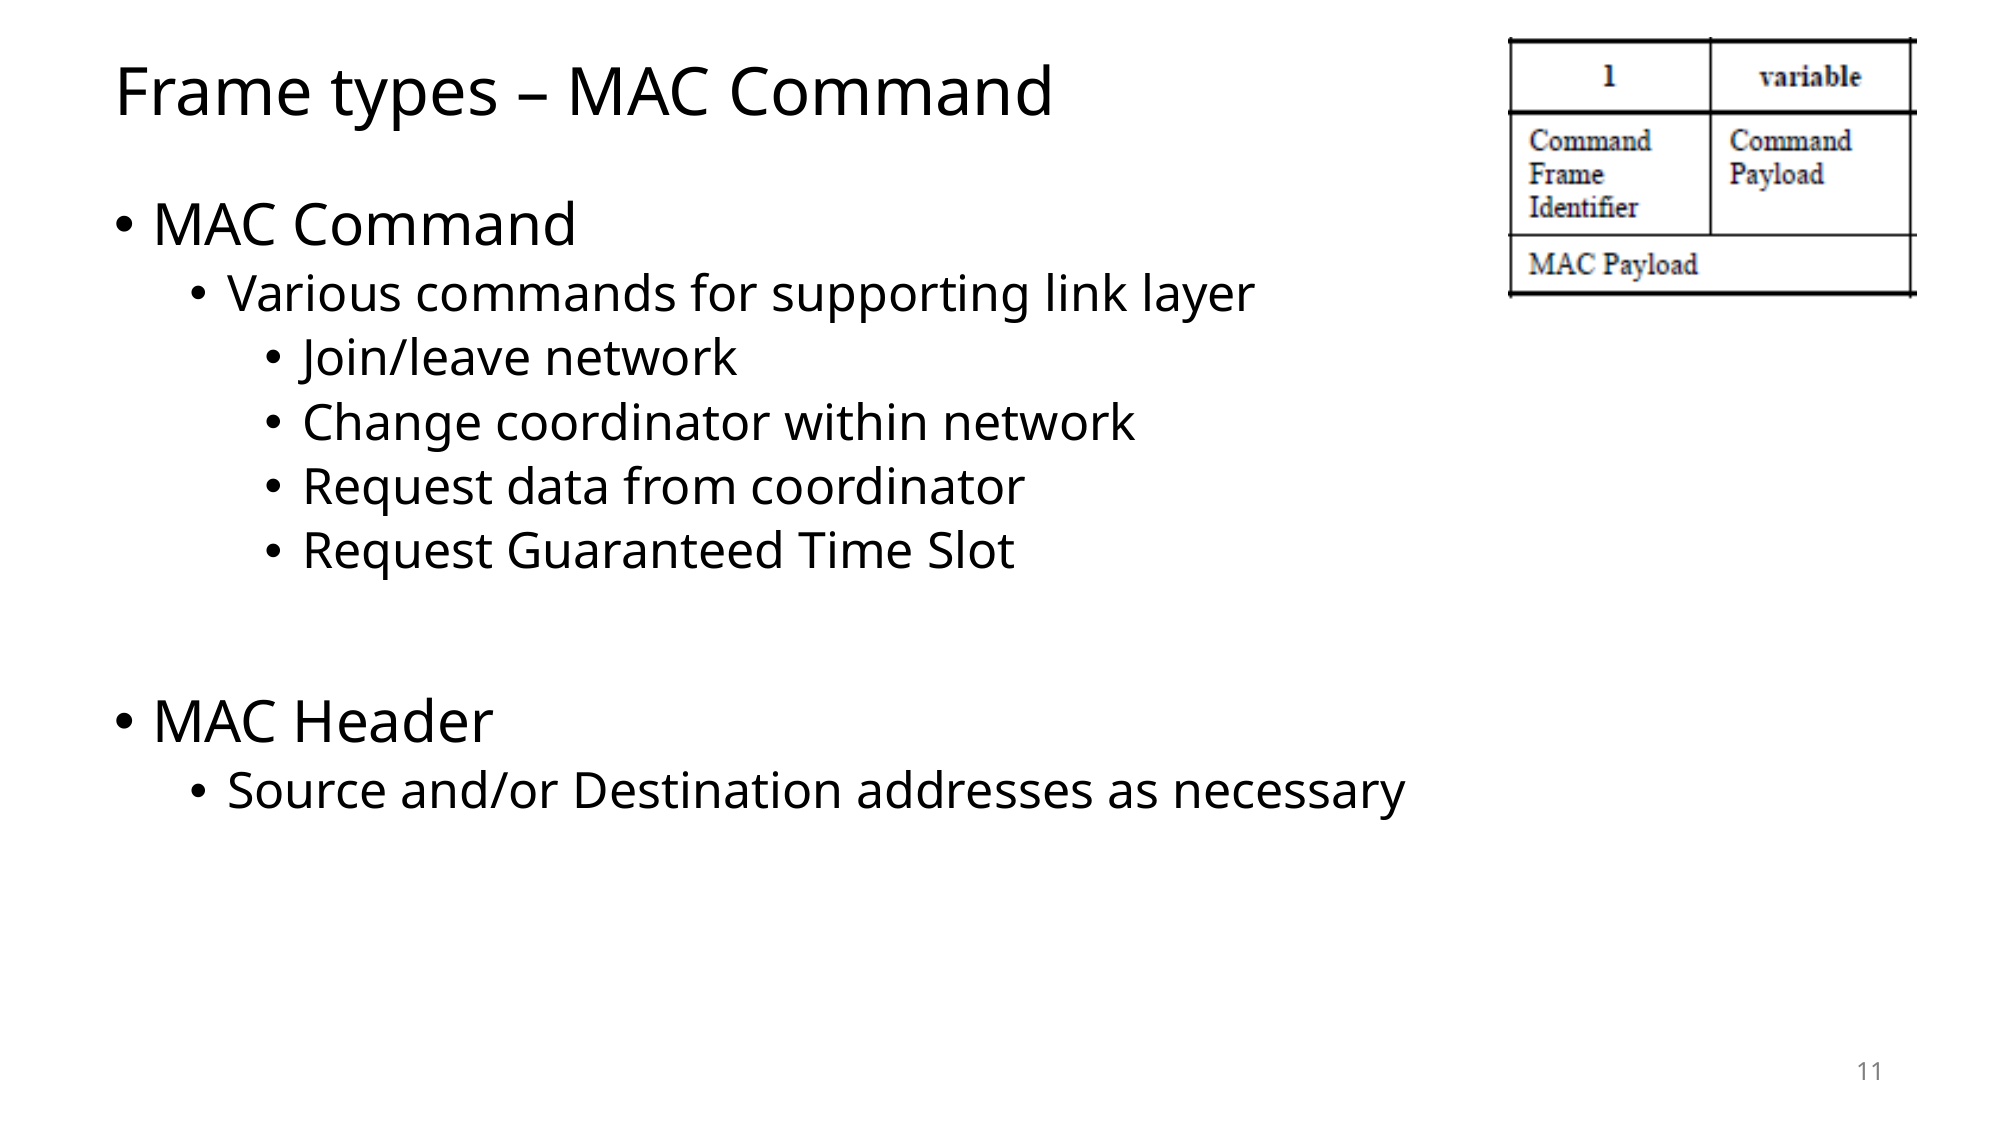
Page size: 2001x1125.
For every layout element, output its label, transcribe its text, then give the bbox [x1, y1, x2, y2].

list MAC Command Various commands for supporting link layer Join/leave network Change coordinator within network Request data from coordinator Request Guaranteed Time Slot MAC Header Source and/or Destination addresses as necessary [99, 187, 1900, 1013]
slide_number 11 [1749, 1042, 1900, 1103]
picture [1508, 37, 1917, 306]
title Frame types – MAC Command [99, 37, 1508, 150]
